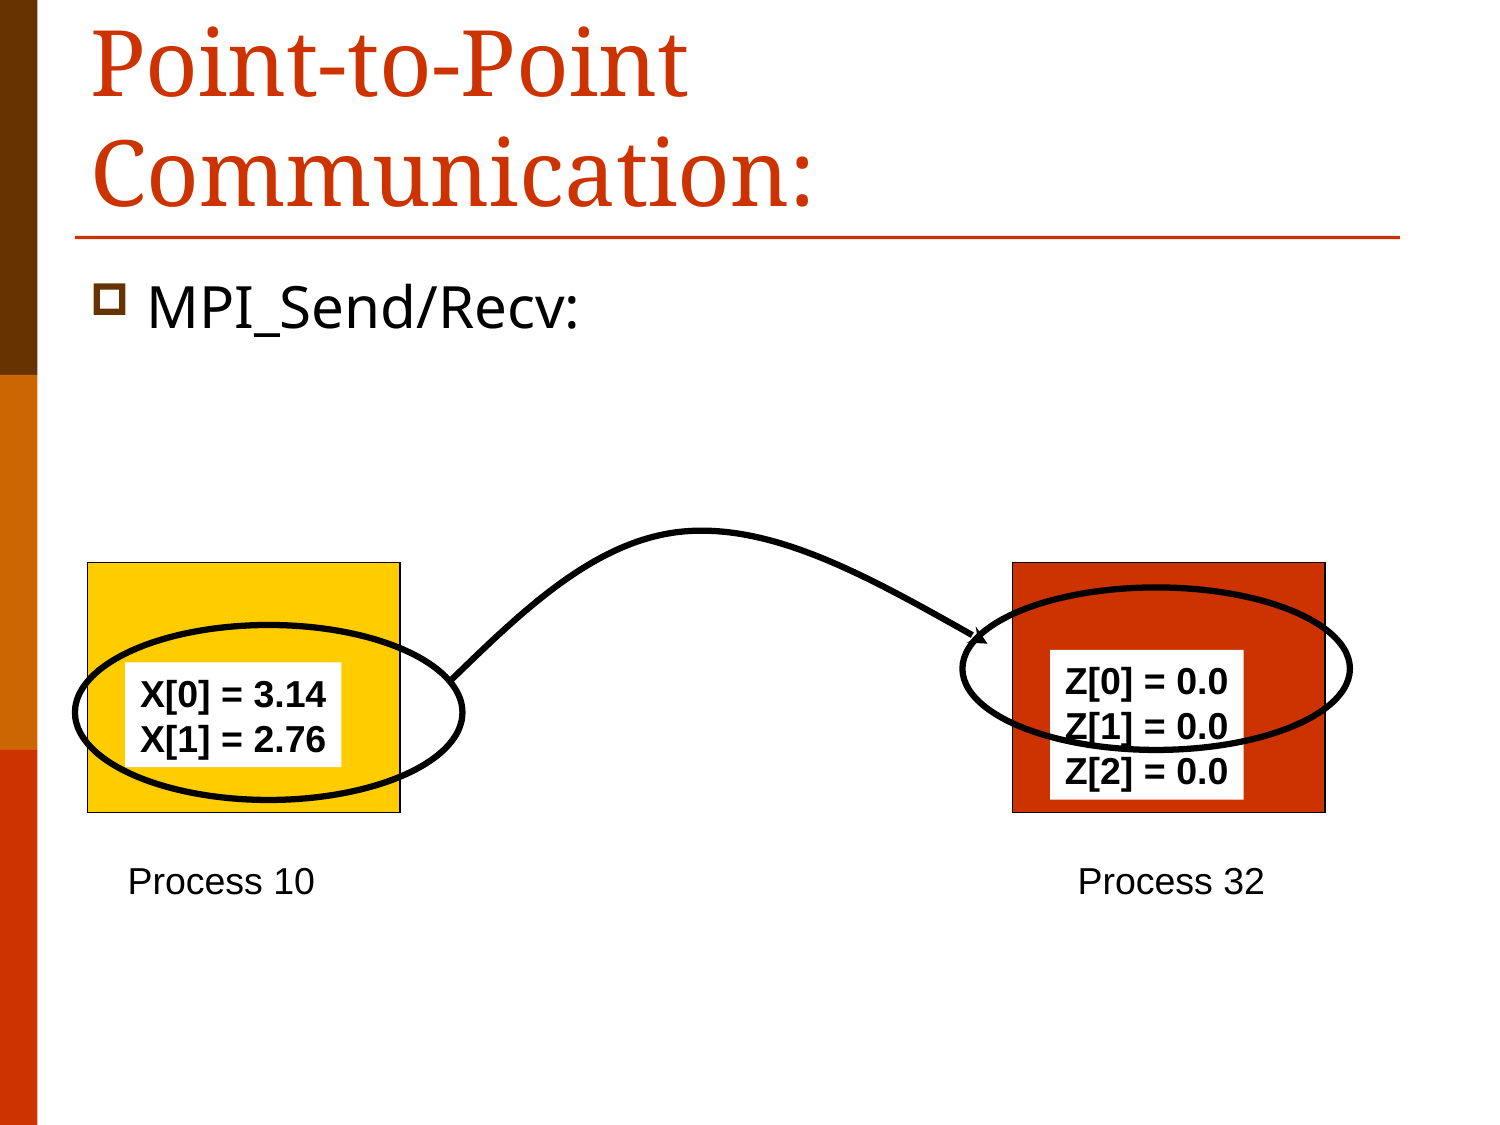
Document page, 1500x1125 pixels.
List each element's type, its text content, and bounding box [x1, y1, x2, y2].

text_box [962, 587, 1350, 750]
title Point-to-Point Communication: [74, 45, 1426, 233]
text_box Process 32 [1062, 849, 1280, 910]
text_box Process 10 [112, 849, 330, 910]
text_box [449, 530, 976, 682]
text_box [1012, 710, 1325, 813]
text_box [74, 624, 463, 800]
text_box [1012, 562, 1325, 628]
text_box [87, 562, 400, 680]
text_box Z[0] = 0.0 Z[1] = 0.0 Z[2] = 0.0 [1050, 737, 1244, 800]
text_box [87, 744, 400, 813]
list MPI_Send/Recv: [74, 262, 1463, 1076]
